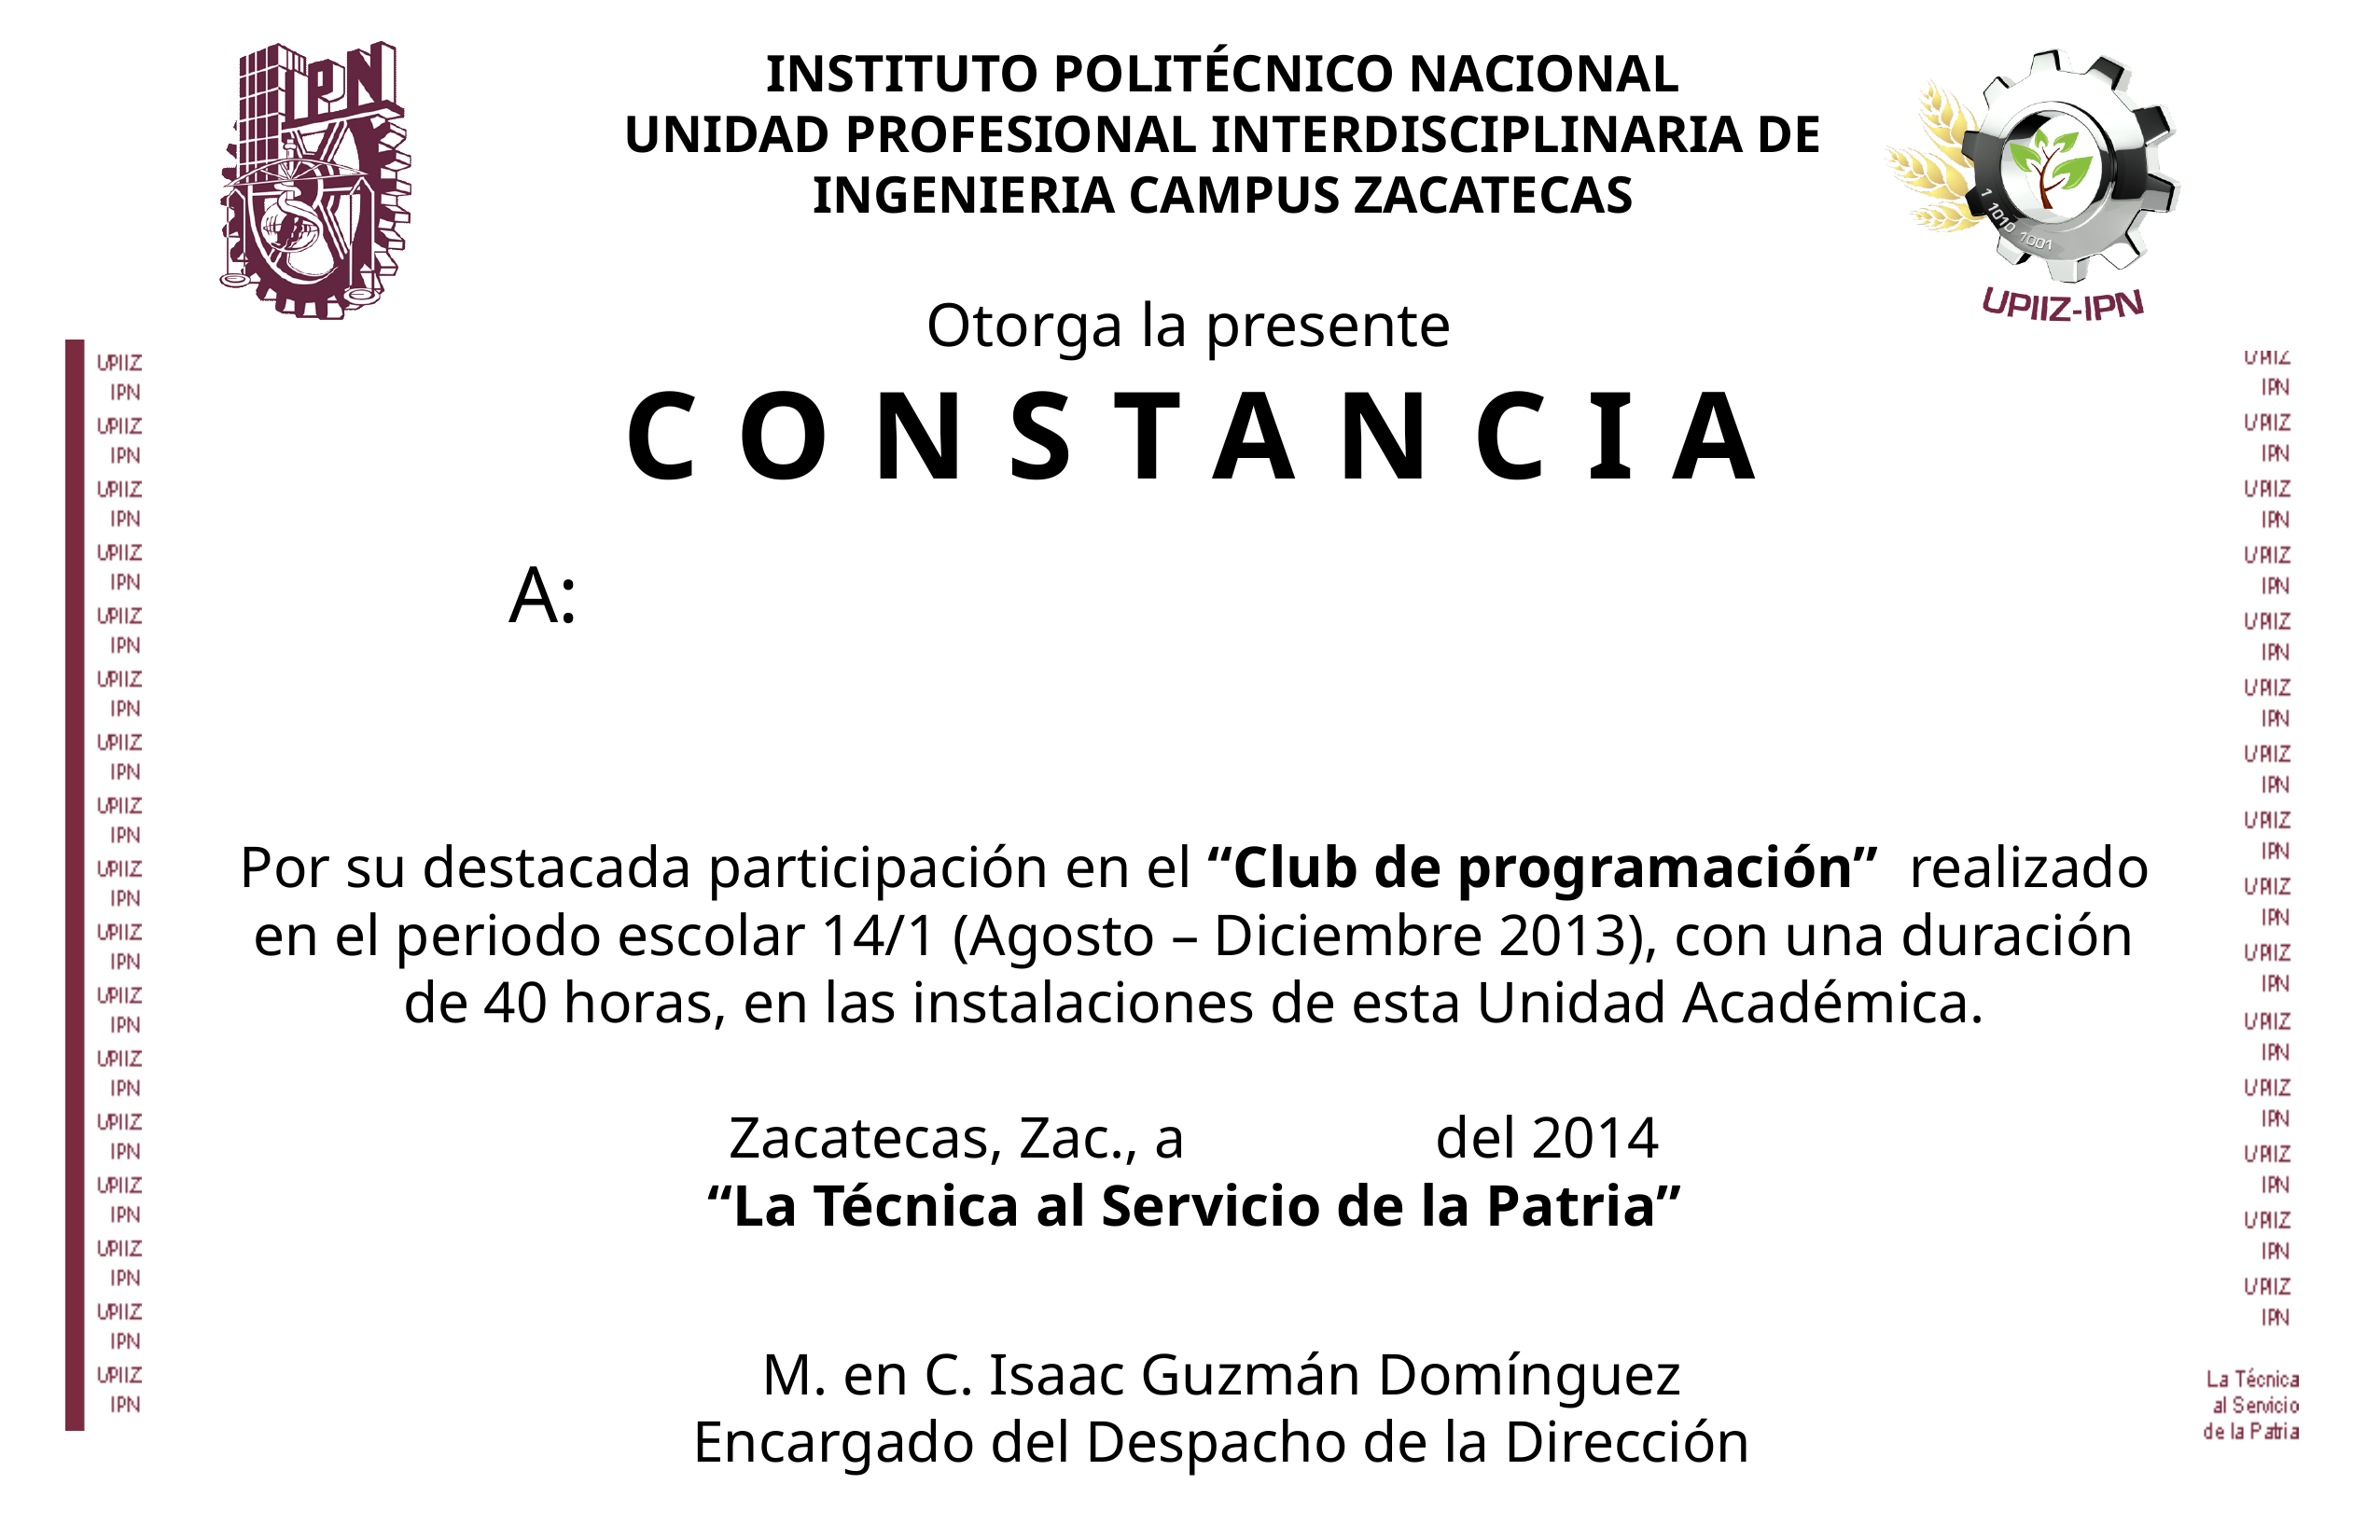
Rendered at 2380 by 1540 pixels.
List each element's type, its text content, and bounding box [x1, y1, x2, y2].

title Otorga la presente CONSTANCIA [178, 273, 2201, 517]
picture [1872, 28, 2205, 335]
text_box Por su destacada participación en el “Club de programación” realizado en el periodo escolar 14/1 (Agosto – Diciembre 2013), con una duración de 40 horas, en las instalaciones de esta Unidad Académica. Zacatecas, Zac., a del 2014 “La Técnica al Servicio de la Patria” [202, 825, 2188, 1244]
text_box M. en C. Isaac Guzmán Domínguez Encargado del Despacho de la Dirección [550, 1331, 1896, 1481]
picture [64, 340, 142, 1431]
picture [2203, 350, 2300, 1442]
text_box A: [494, 538, 1830, 714]
picture [219, 40, 411, 320]
text_box INSTITUTO POLITÉCNICO NACIONAL UNIDAD PROFESIONAL INTERDISCIPLINARIA DE INGENIERIA CAMPUS ZACATECAS [491, 42, 1868, 242]
